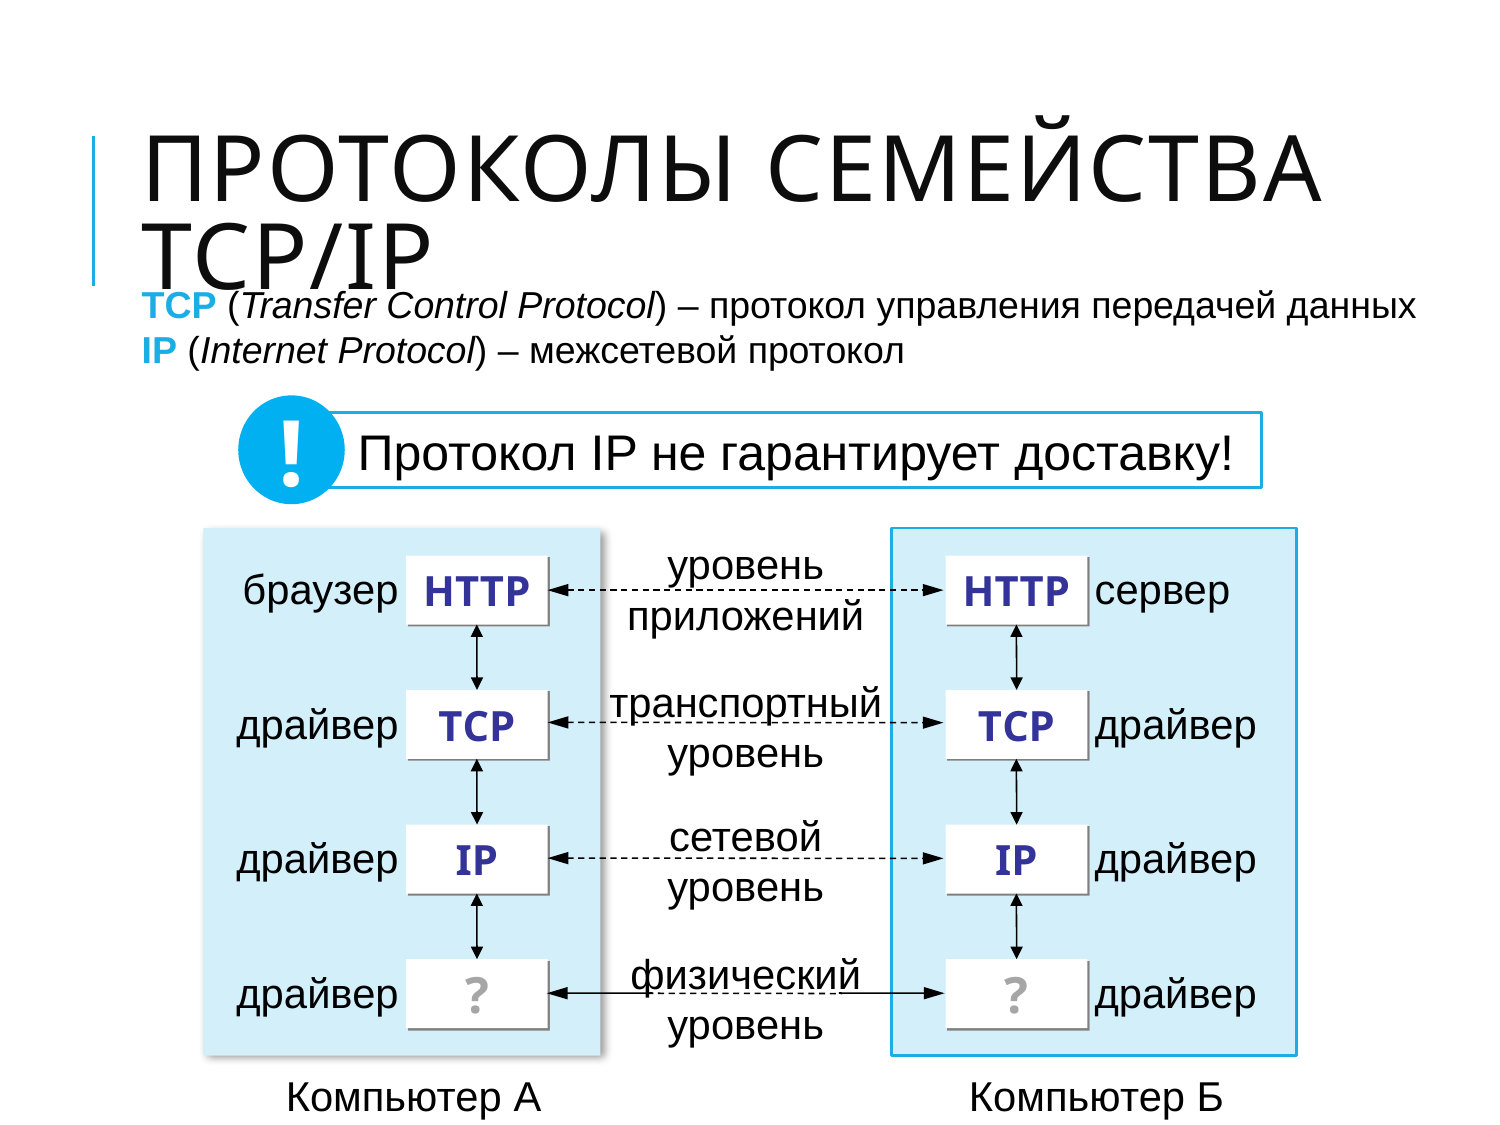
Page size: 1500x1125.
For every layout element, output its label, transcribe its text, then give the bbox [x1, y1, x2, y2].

text_box TСP [406, 689, 548, 759]
text_box [203, 528, 601, 1056]
text_box [227, 994, 1241, 1110]
text_box [611, 598, 890, 675]
text_box драйвер [1094, 832, 1265, 886]
text_box [838, 986, 945, 1000]
text_box сетевой уровень [616, 809, 876, 853]
text_box транспортный уровень [592, 675, 900, 717]
text_box TCP (Transfer Control Protocol) – протокол управления передачей данных IP (Internet Protocol) – межсетевой протокол [126, 273, 1500, 379]
text_box драйвер [221, 966, 399, 1021]
text_box сервер [1094, 563, 1265, 617]
text_box сетевой уровень [616, 868, 876, 896]
text_box драйвер [1094, 697, 1289, 752]
text_box [890, 527, 1298, 1057]
text_box TСP [945, 689, 1088, 759]
text_box [611, 868, 890, 993]
text_box драйвер [217, 832, 399, 886]
text_box физический уровень [622, 947, 869, 1033]
text_box [611, 762, 890, 853]
text_box Компьютер Б [910, 1069, 1283, 1124]
text_box ? [945, 959, 1088, 1029]
text_box [227, 506, 1241, 585]
text_box IP [406, 824, 548, 894]
text_box браузер [209, 563, 399, 617]
text_box уровень приложений [622, 538, 869, 585]
text_box HTTP [945, 555, 1088, 625]
text_box IP [945, 824, 1088, 894]
text_box транспортный уровень [592, 730, 900, 762]
text_box Компьютер A [228, 1069, 599, 1124]
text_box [237, 395, 1262, 505]
text_box [546, 986, 653, 1000]
text_box драйвер [1094, 966, 1265, 1021]
text_box HTTP [406, 555, 548, 625]
title Протоколы семейства TCP/IP [126, 96, 1470, 273]
text_box ? [406, 959, 548, 1029]
text_box драйвер [227, 697, 399, 752]
text_box уровень приложений [622, 598, 869, 624]
